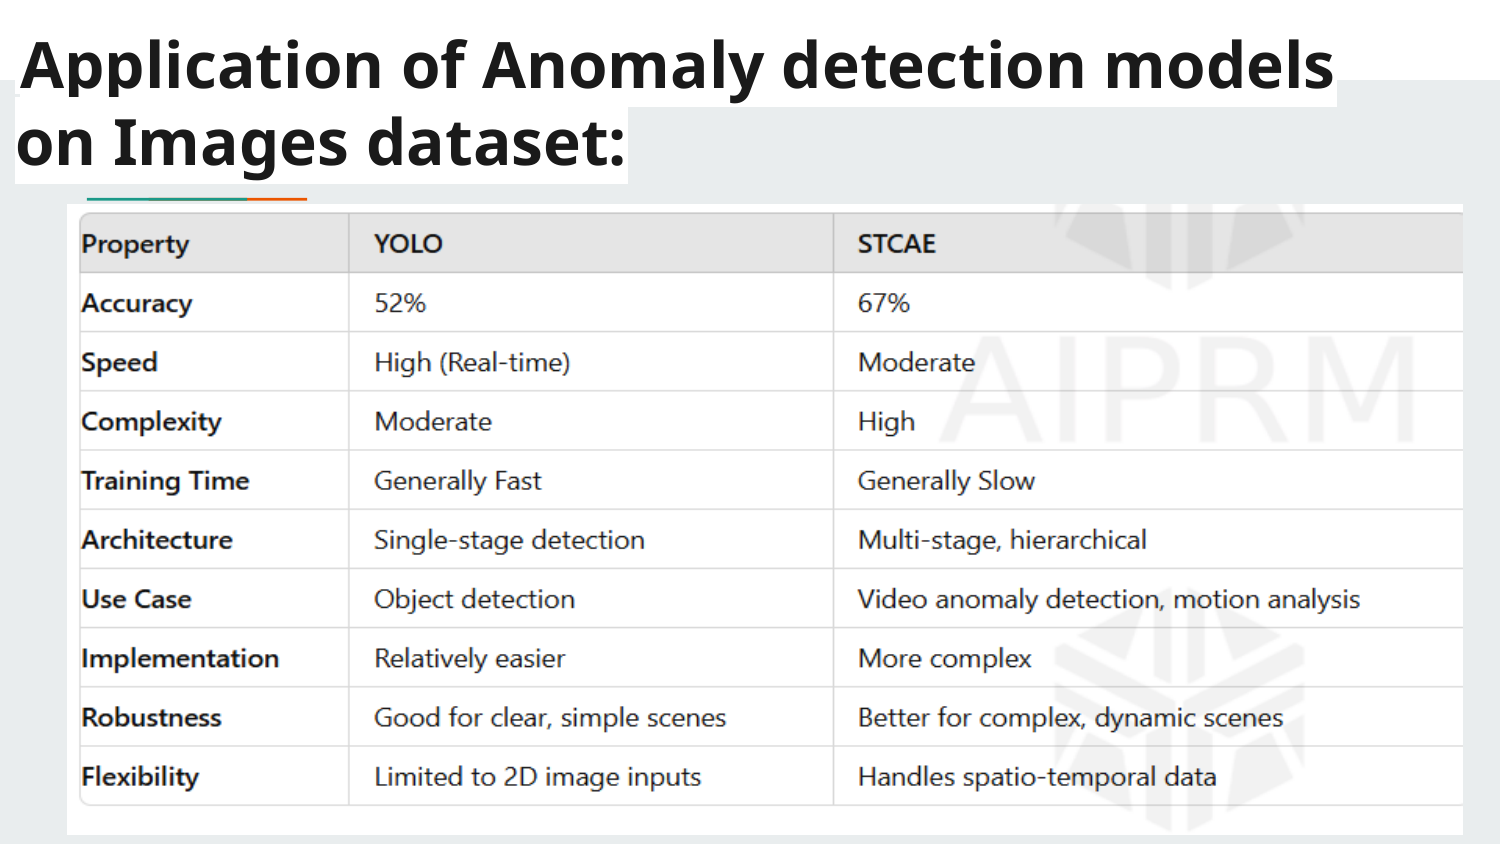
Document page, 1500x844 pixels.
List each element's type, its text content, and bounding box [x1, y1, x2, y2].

picture [67, 204, 1463, 836]
title Application of Anomaly detection models on Images dataset: [0, 9, 1398, 194]
